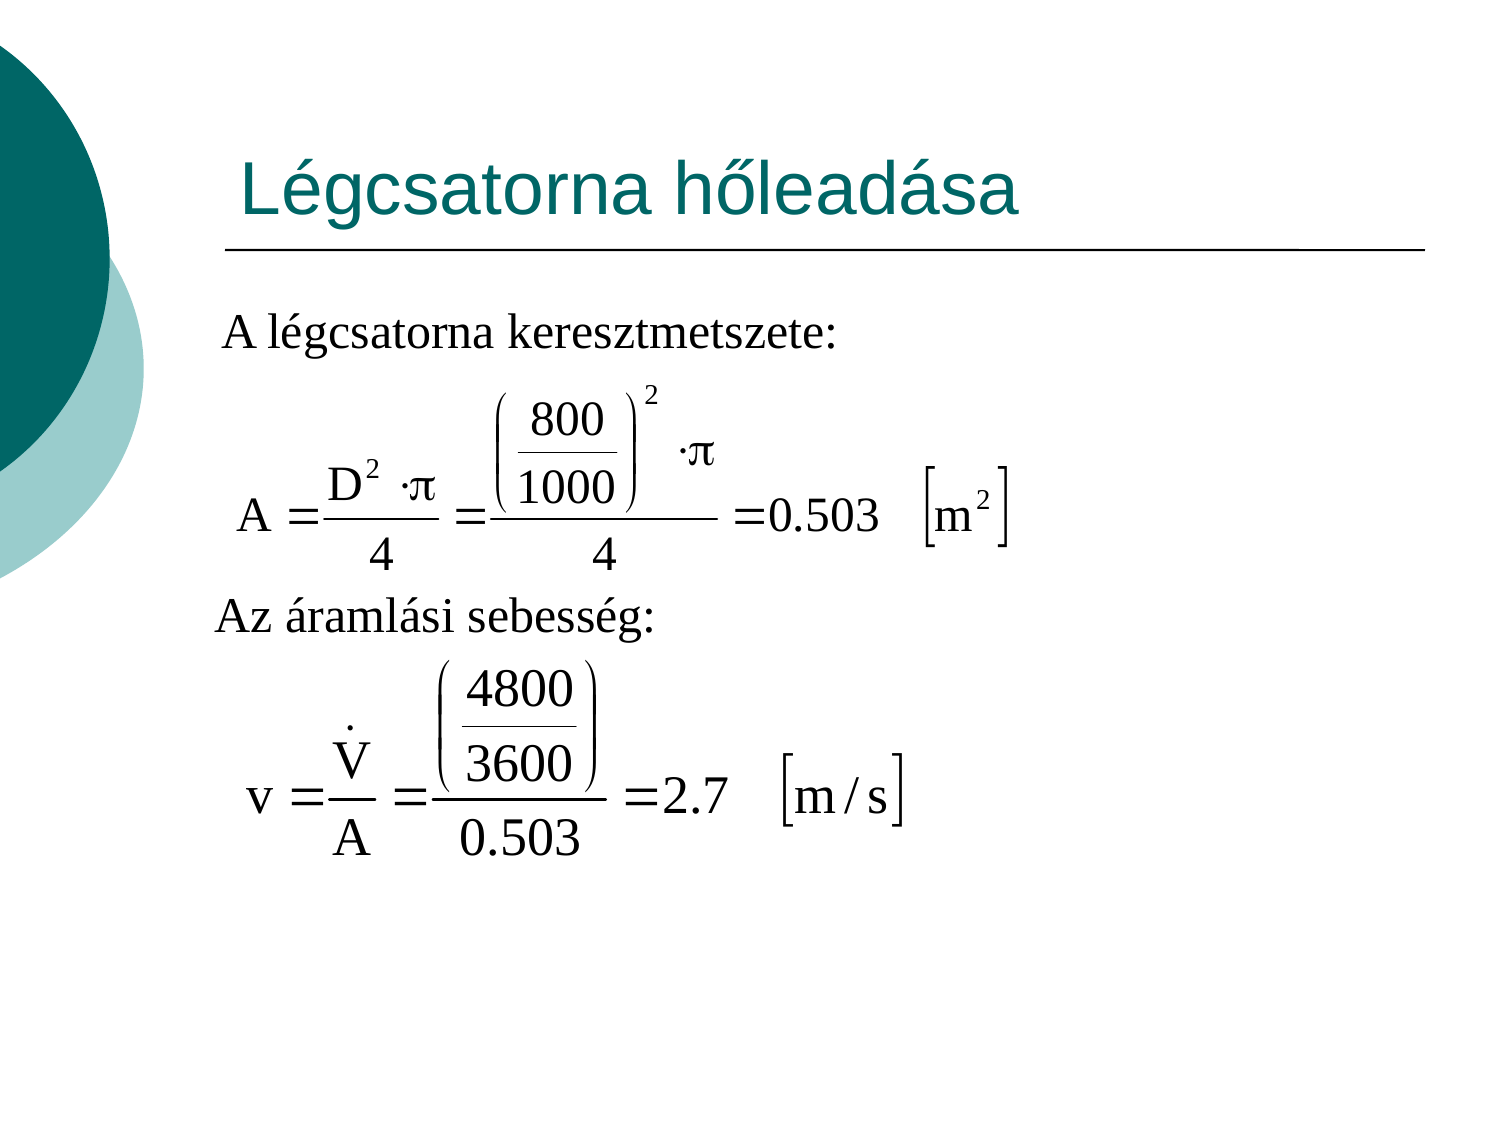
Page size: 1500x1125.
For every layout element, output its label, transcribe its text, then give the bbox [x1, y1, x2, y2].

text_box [228, 370, 1013, 582]
text_box Az áramlási sebesség: [199, 574, 1346, 650]
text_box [237, 649, 913, 868]
list A légcsatorna keresztmetszete: [206, 302, 1400, 375]
title Légcsatorna hőleadása [224, 49, 1425, 237]
